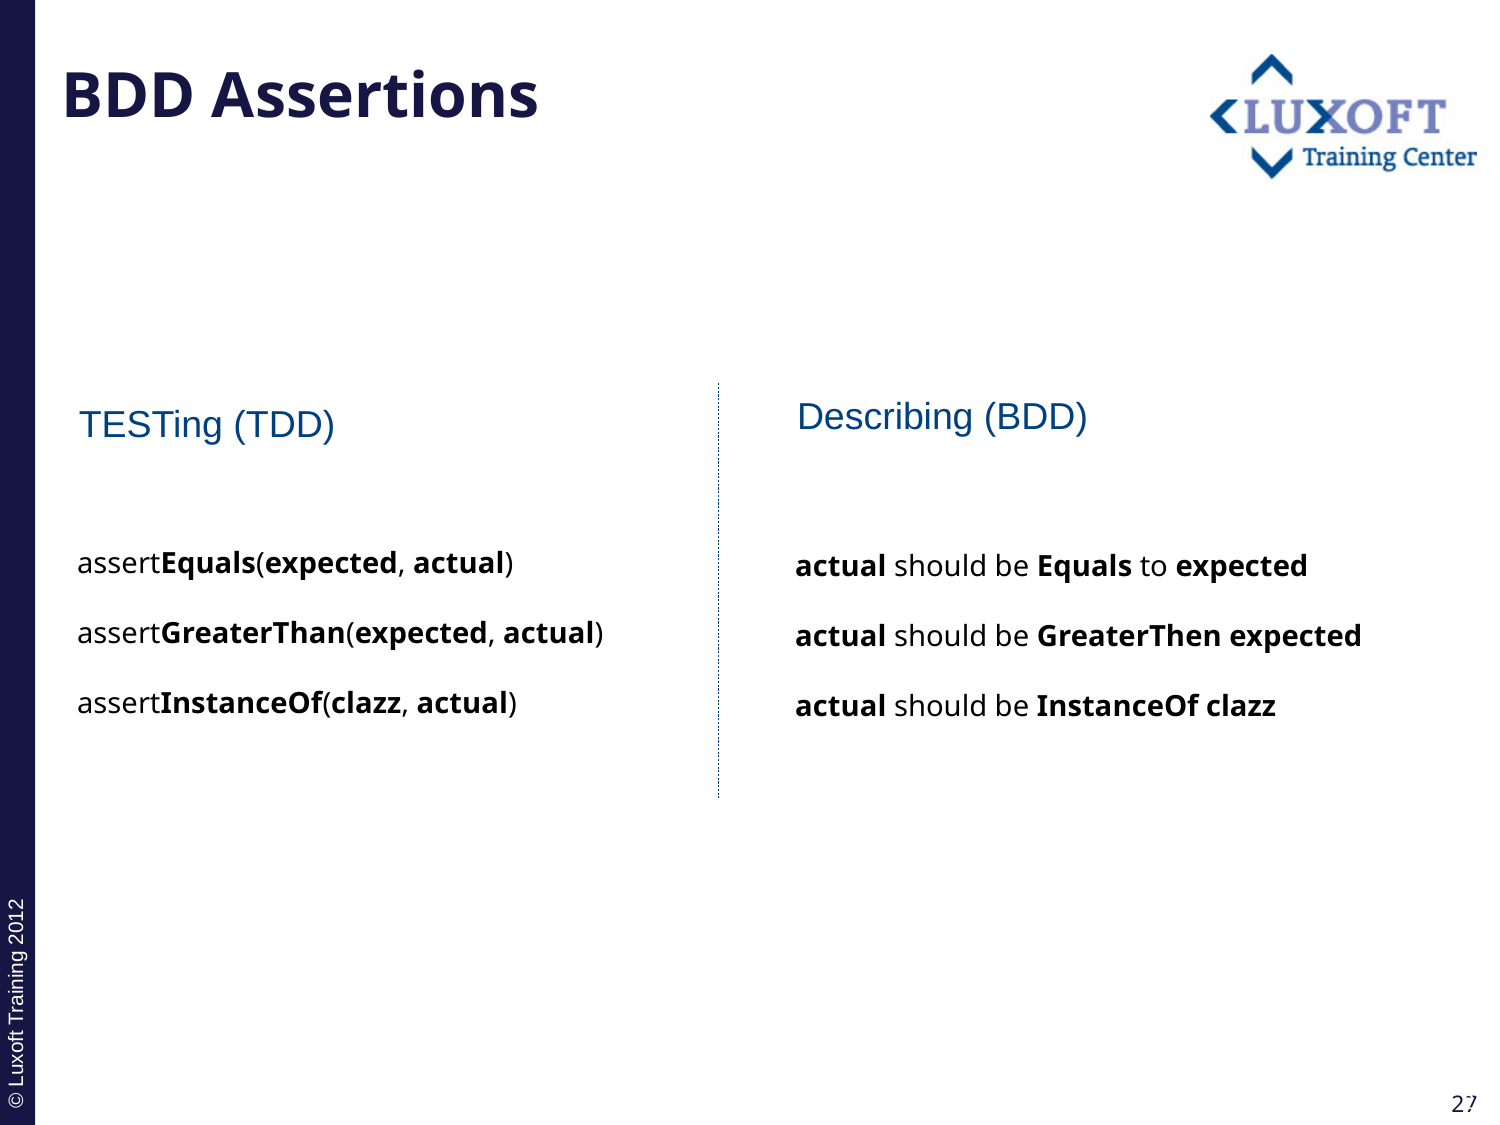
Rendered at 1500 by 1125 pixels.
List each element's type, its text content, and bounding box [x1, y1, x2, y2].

picture [1210, 54, 1477, 179]
text_box Describing (BDD) [782, 384, 1104, 445]
text_box actual should be Equals to expected actual should be GreaterThen expected actual should be InstanceOf clazz [780, 539, 1500, 730]
text_box assertEquals(expected, actual) assertGreaterThan(expected, actual) assertInstanceOf(clazz, actual) [62, 536, 714, 727]
text_box TESTing (TDD) [64, 393, 351, 453]
title BDD Assertions [46, 20, 1397, 165]
